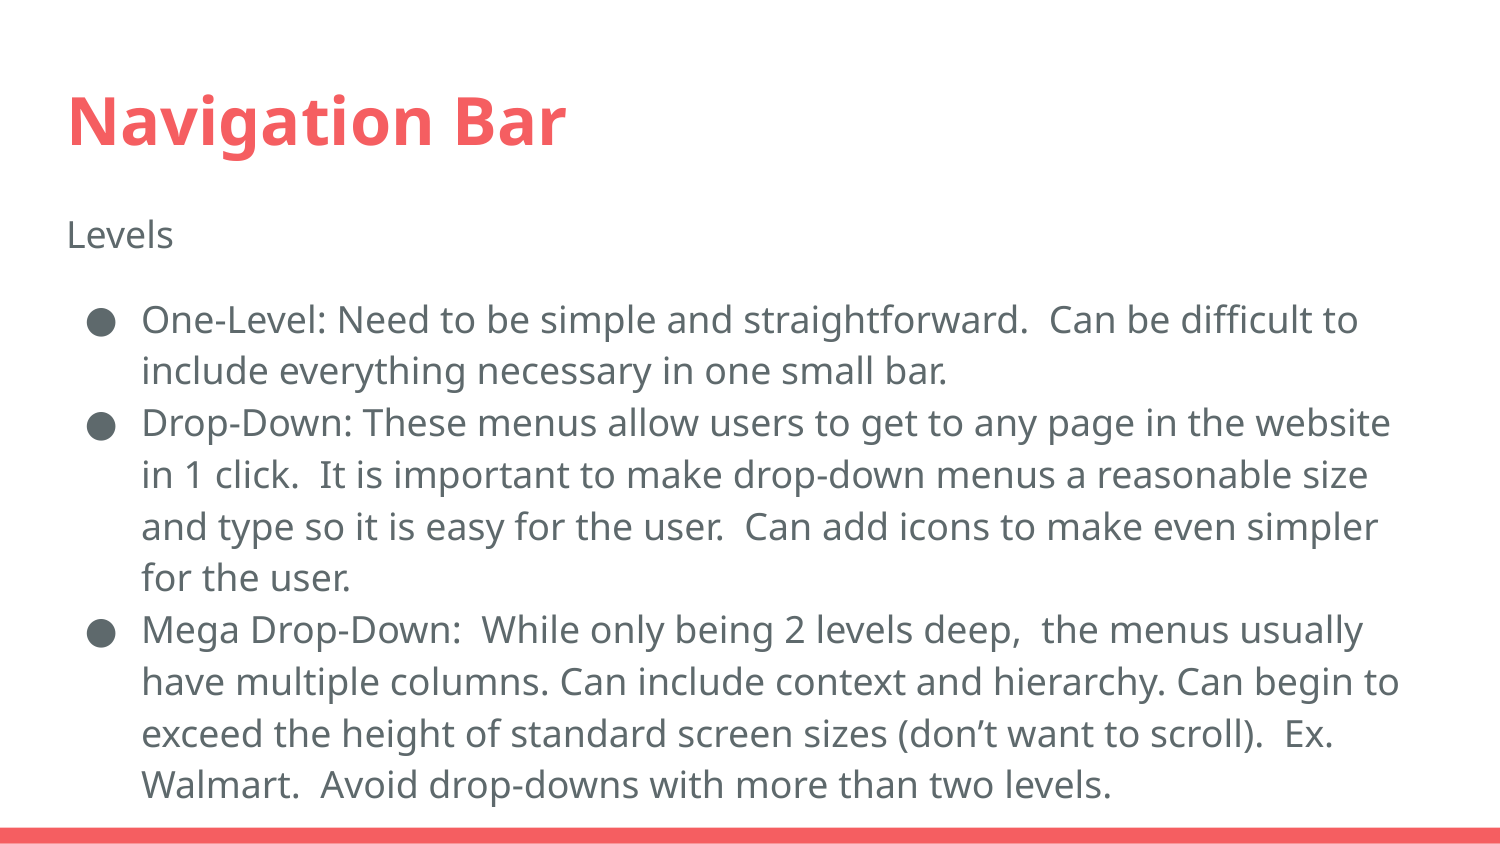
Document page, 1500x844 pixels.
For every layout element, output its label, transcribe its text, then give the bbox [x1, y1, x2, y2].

list Levels One-Level: Need to be simple and straightforward. Can be difficult to include everything necessary in one small bar. Drop-Down: These menus allow users to get to any page in the website in 1 click. It is important to make drop-down menus a reasonable size and type so it is easy for the user. Can add icons to make even simpler for the user. Mega Drop-Down: While only being 2 levels deep, the menus usually have multiple columns. Can include context and hierarchy. Can begin to exceed the height of standard screen sizes (don’t want to scroll). Ex. Walmart. Avoid drop-downs with more than two levels. [51, 189, 1449, 750]
title Navigation Bar [51, 64, 1449, 167]
